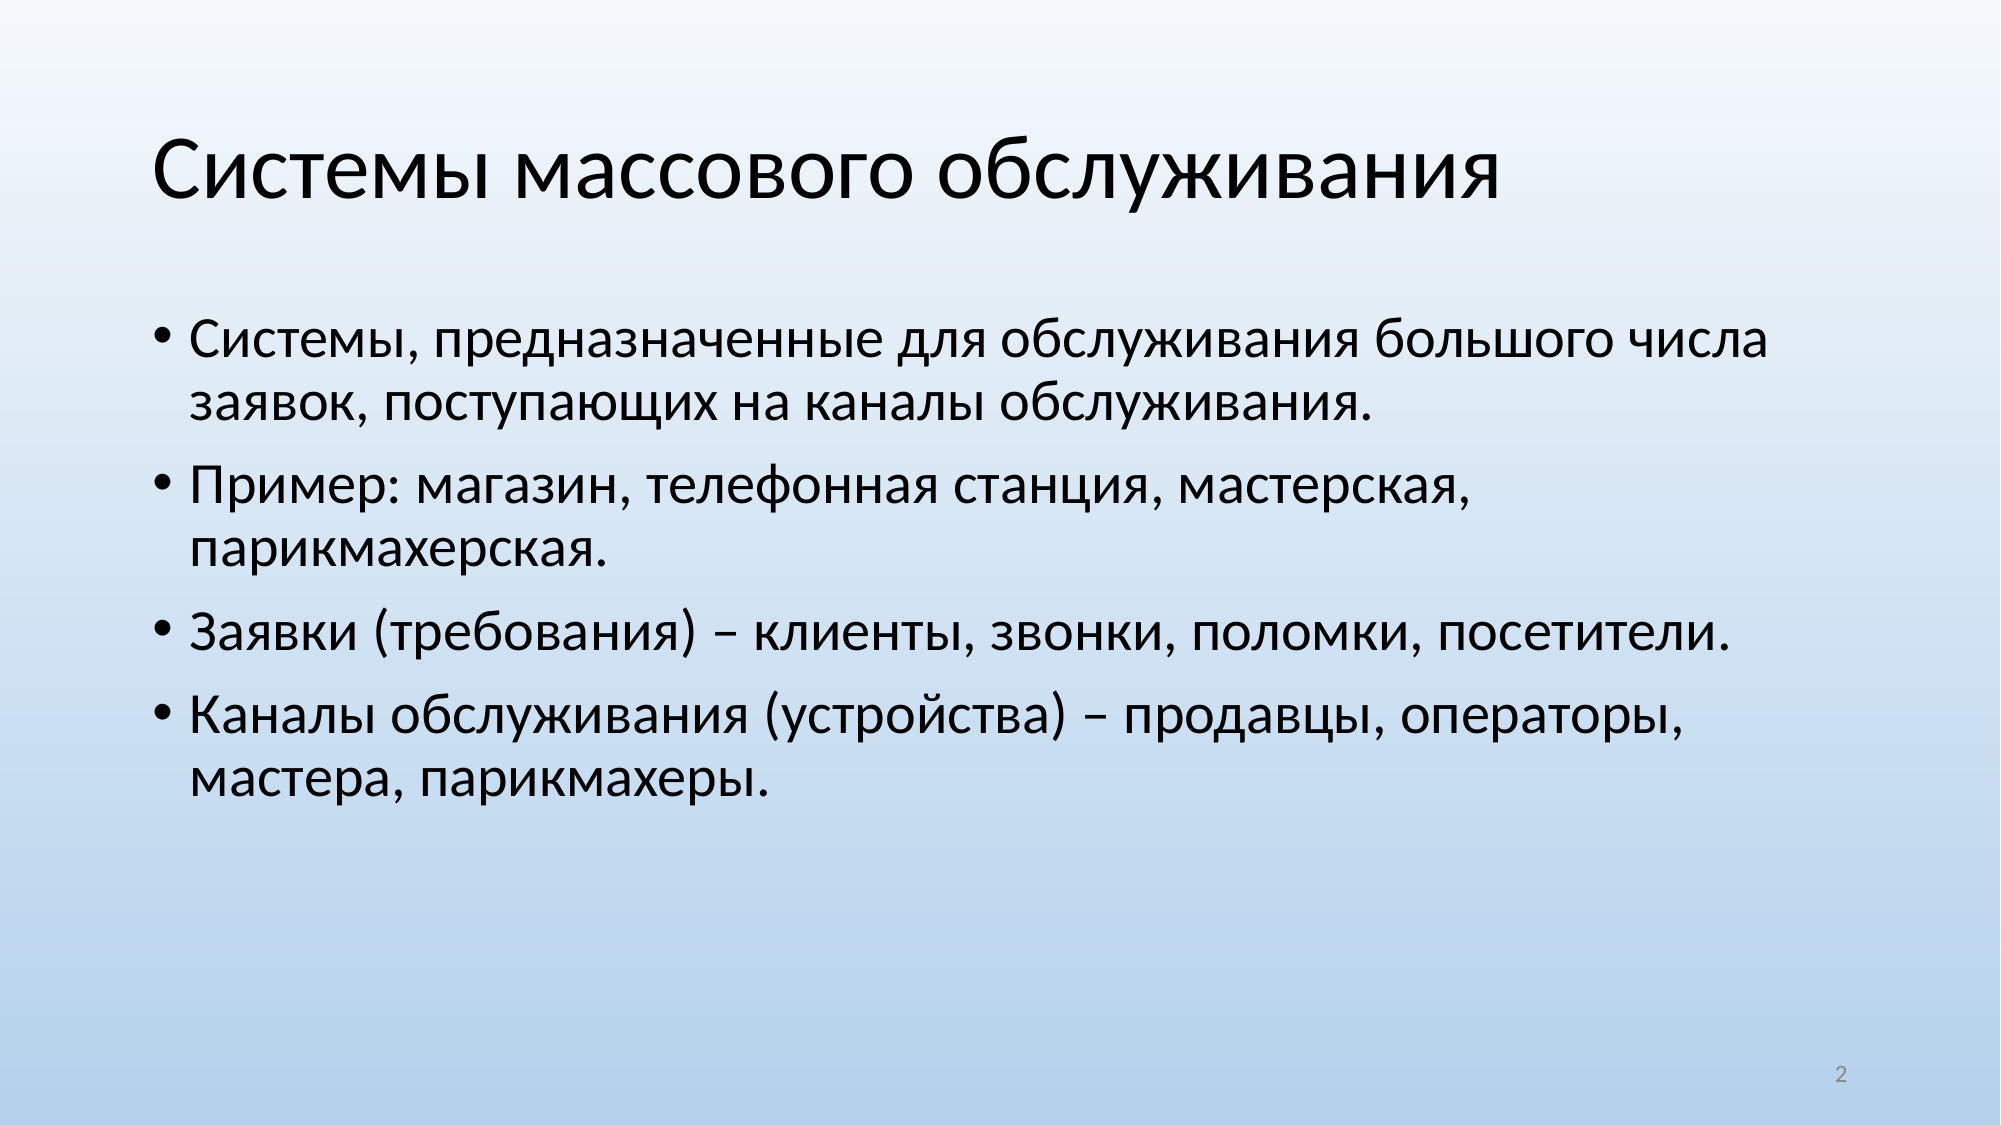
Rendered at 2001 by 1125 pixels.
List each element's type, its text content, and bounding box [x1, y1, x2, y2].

slide_number ‹#› [1412, 1042, 1863, 1103]
list Системы, предназначенные для обслуживания большого числа заявок, поступающих на каналы обслуживания. Пример: магазин, телефонная станция, мастерская, парикмахерская. Заявки (требования) – клиенты, звонки, поломки, посетители. Каналы обслуживания (устройства) – продавцы, операторы, мастера, парикмахеры. [137, 299, 1863, 1069]
title Системы массового обслуживания [137, 59, 1863, 278]
